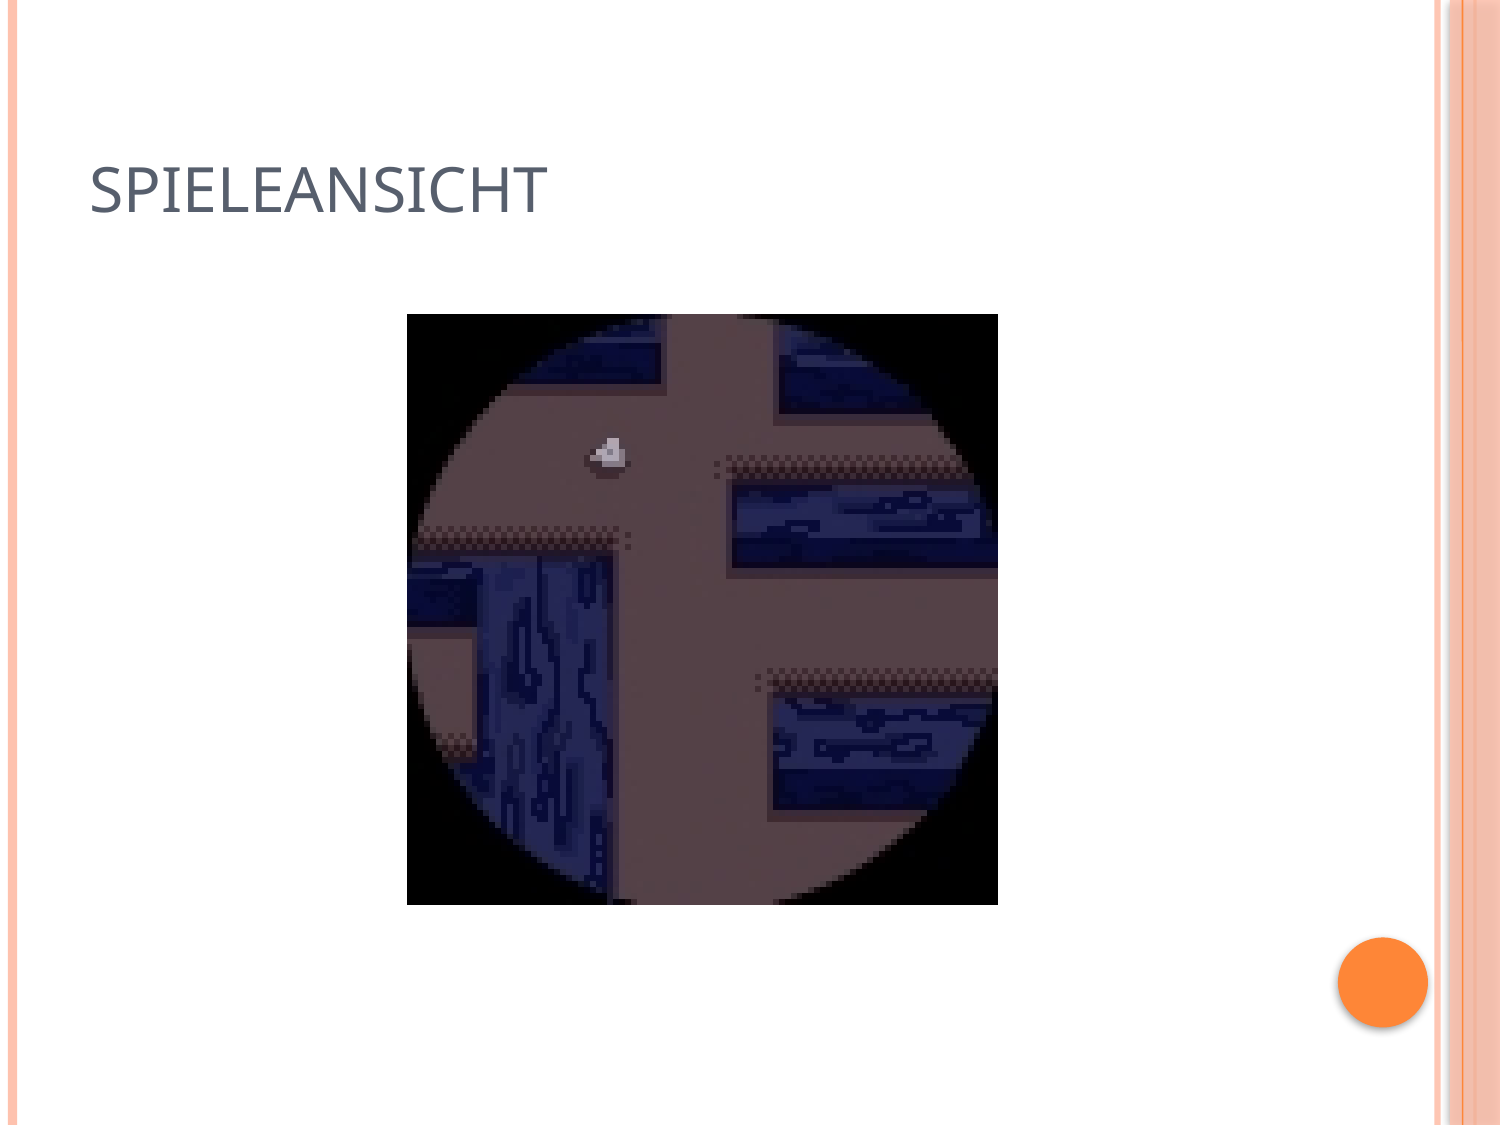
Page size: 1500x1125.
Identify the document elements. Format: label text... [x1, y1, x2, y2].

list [406, 313, 999, 906]
title Spieleansicht [75, 45, 1300, 233]
